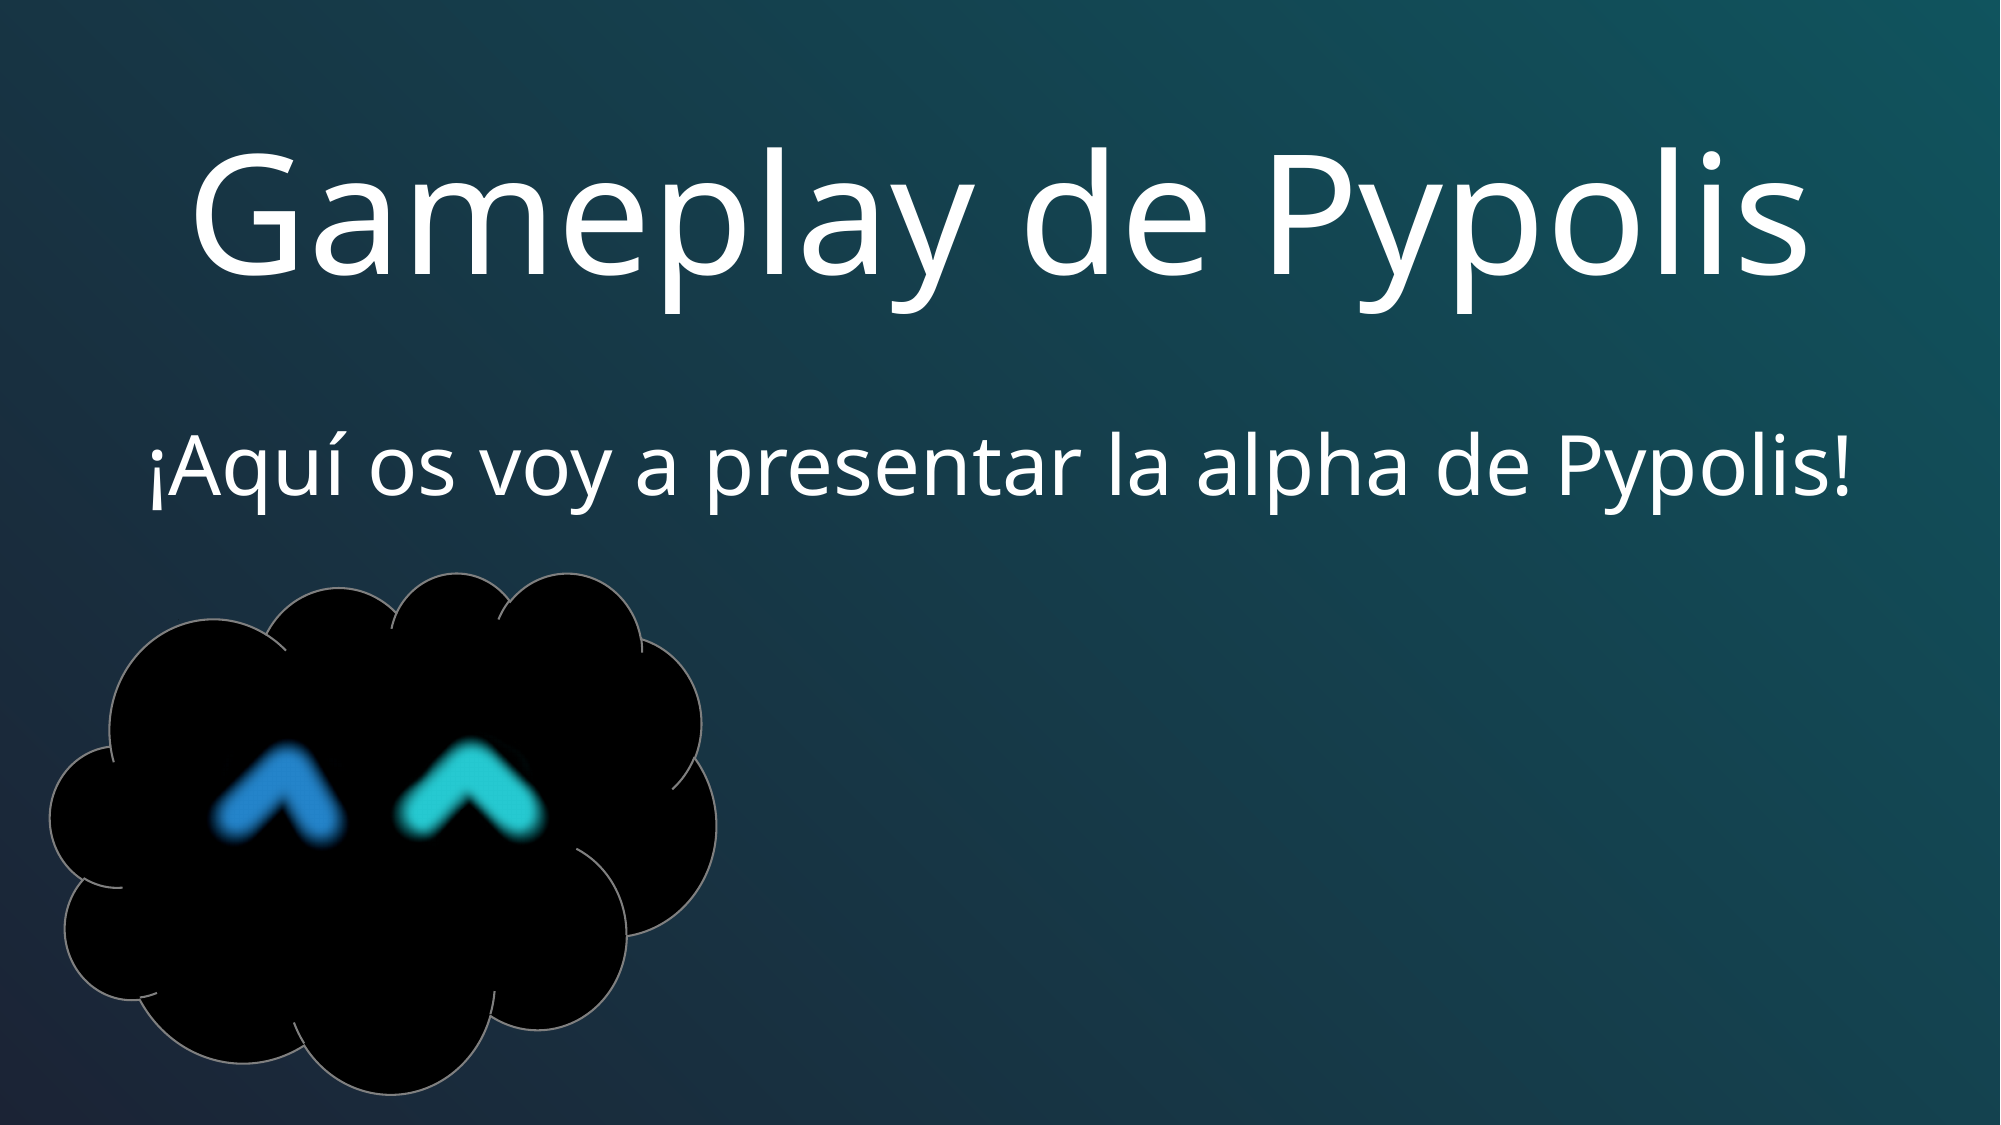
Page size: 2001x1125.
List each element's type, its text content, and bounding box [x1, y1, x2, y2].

title Gameplay de Pypolis [1, 59, 2000, 336]
list ¡Aquí os voy a presentar la alpha de Pypolis! [1, 336, 2000, 600]
picture [178, 612, 573, 1007]
text_box [48, 572, 718, 1096]
